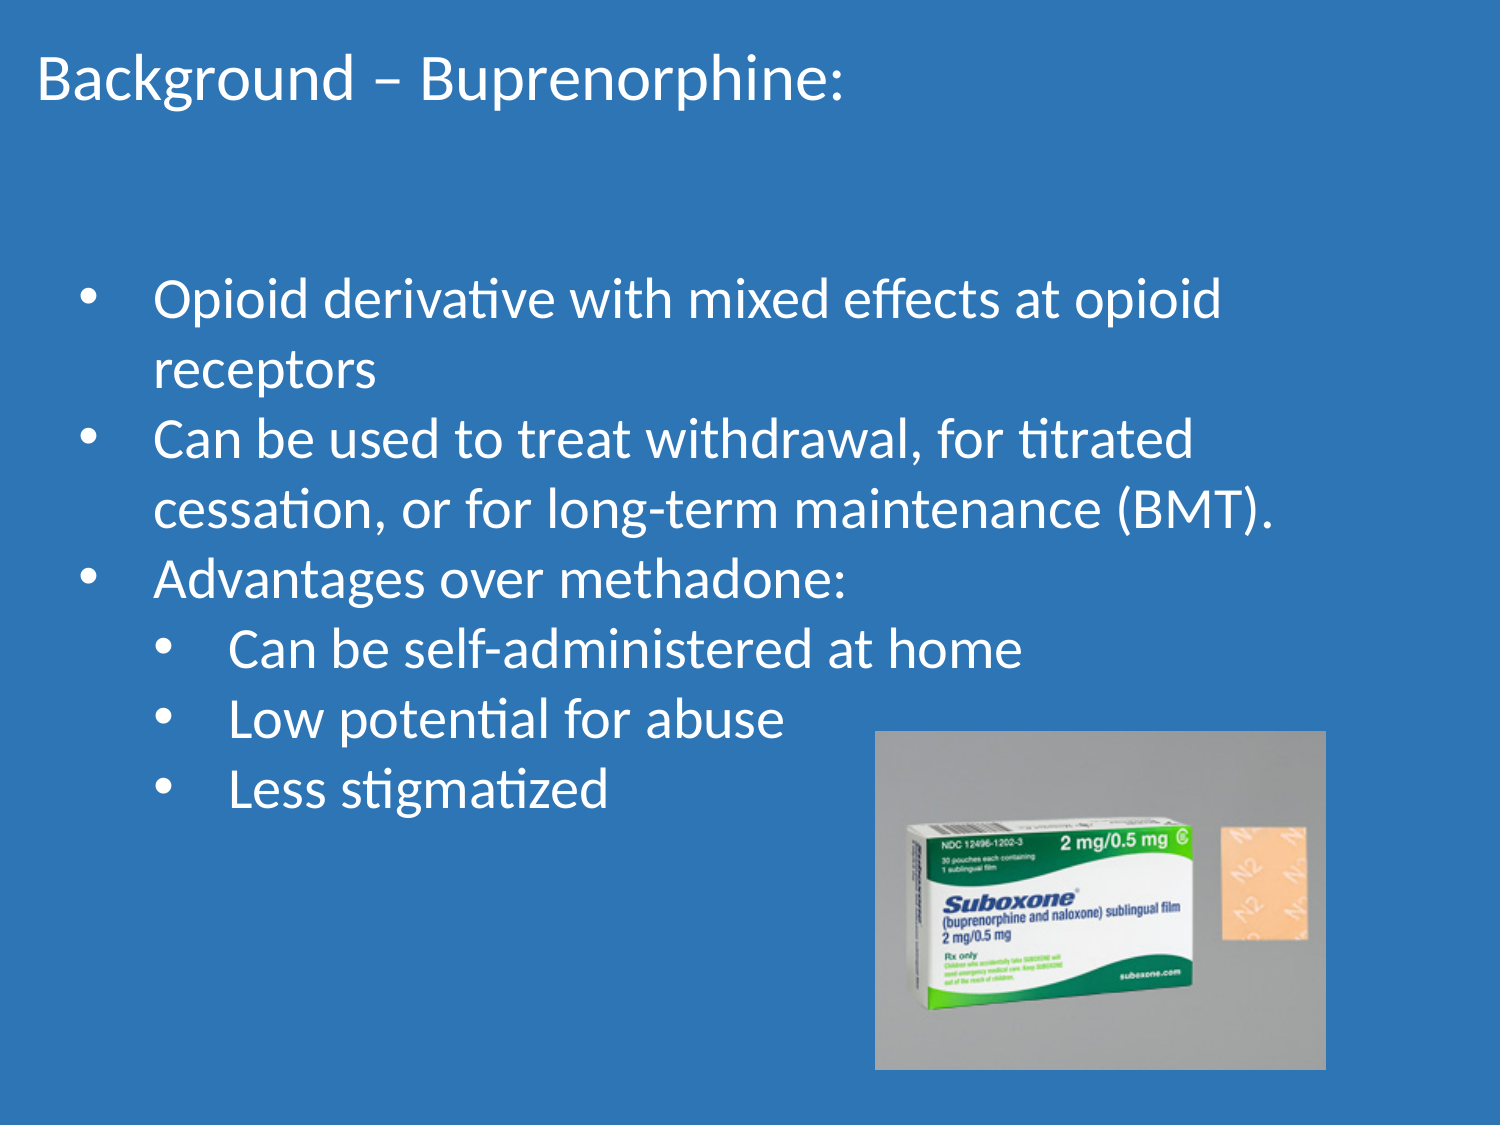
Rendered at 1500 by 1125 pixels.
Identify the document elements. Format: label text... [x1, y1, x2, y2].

text_box Opioid derivative with mixed effects at opioid receptors Can be used to treat withdrawal, for titrated cessation, or for long-term maintenance (BMT). Advantages over methadone: Can be self-administered at home Low potential for abuse Less stigmatized [63, 253, 1422, 828]
text_box Background – Buprenorphine: [21, 26, 1465, 121]
picture [875, 731, 1326, 1070]
